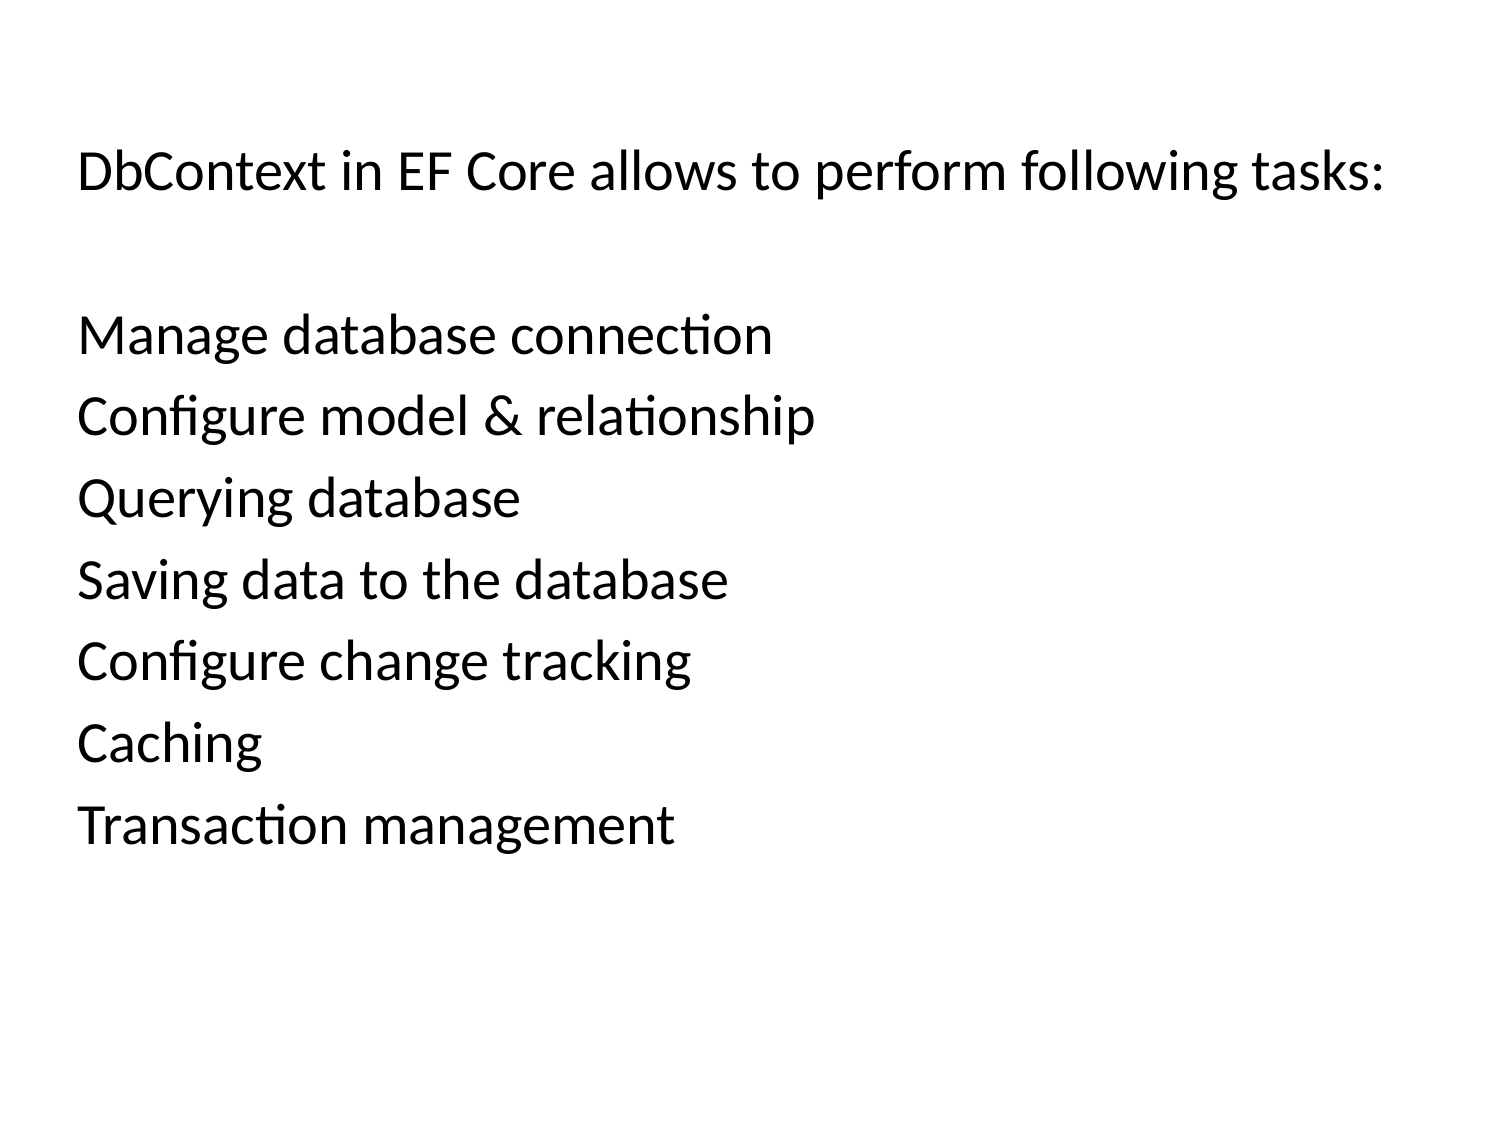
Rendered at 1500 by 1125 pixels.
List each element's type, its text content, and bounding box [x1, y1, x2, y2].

list DbContext in EF Core allows to perform following tasks: Manage database connection Configure model & relationship Querying database Saving data to the database Configure change tracking Caching Transaction management [62, 125, 1450, 868]
